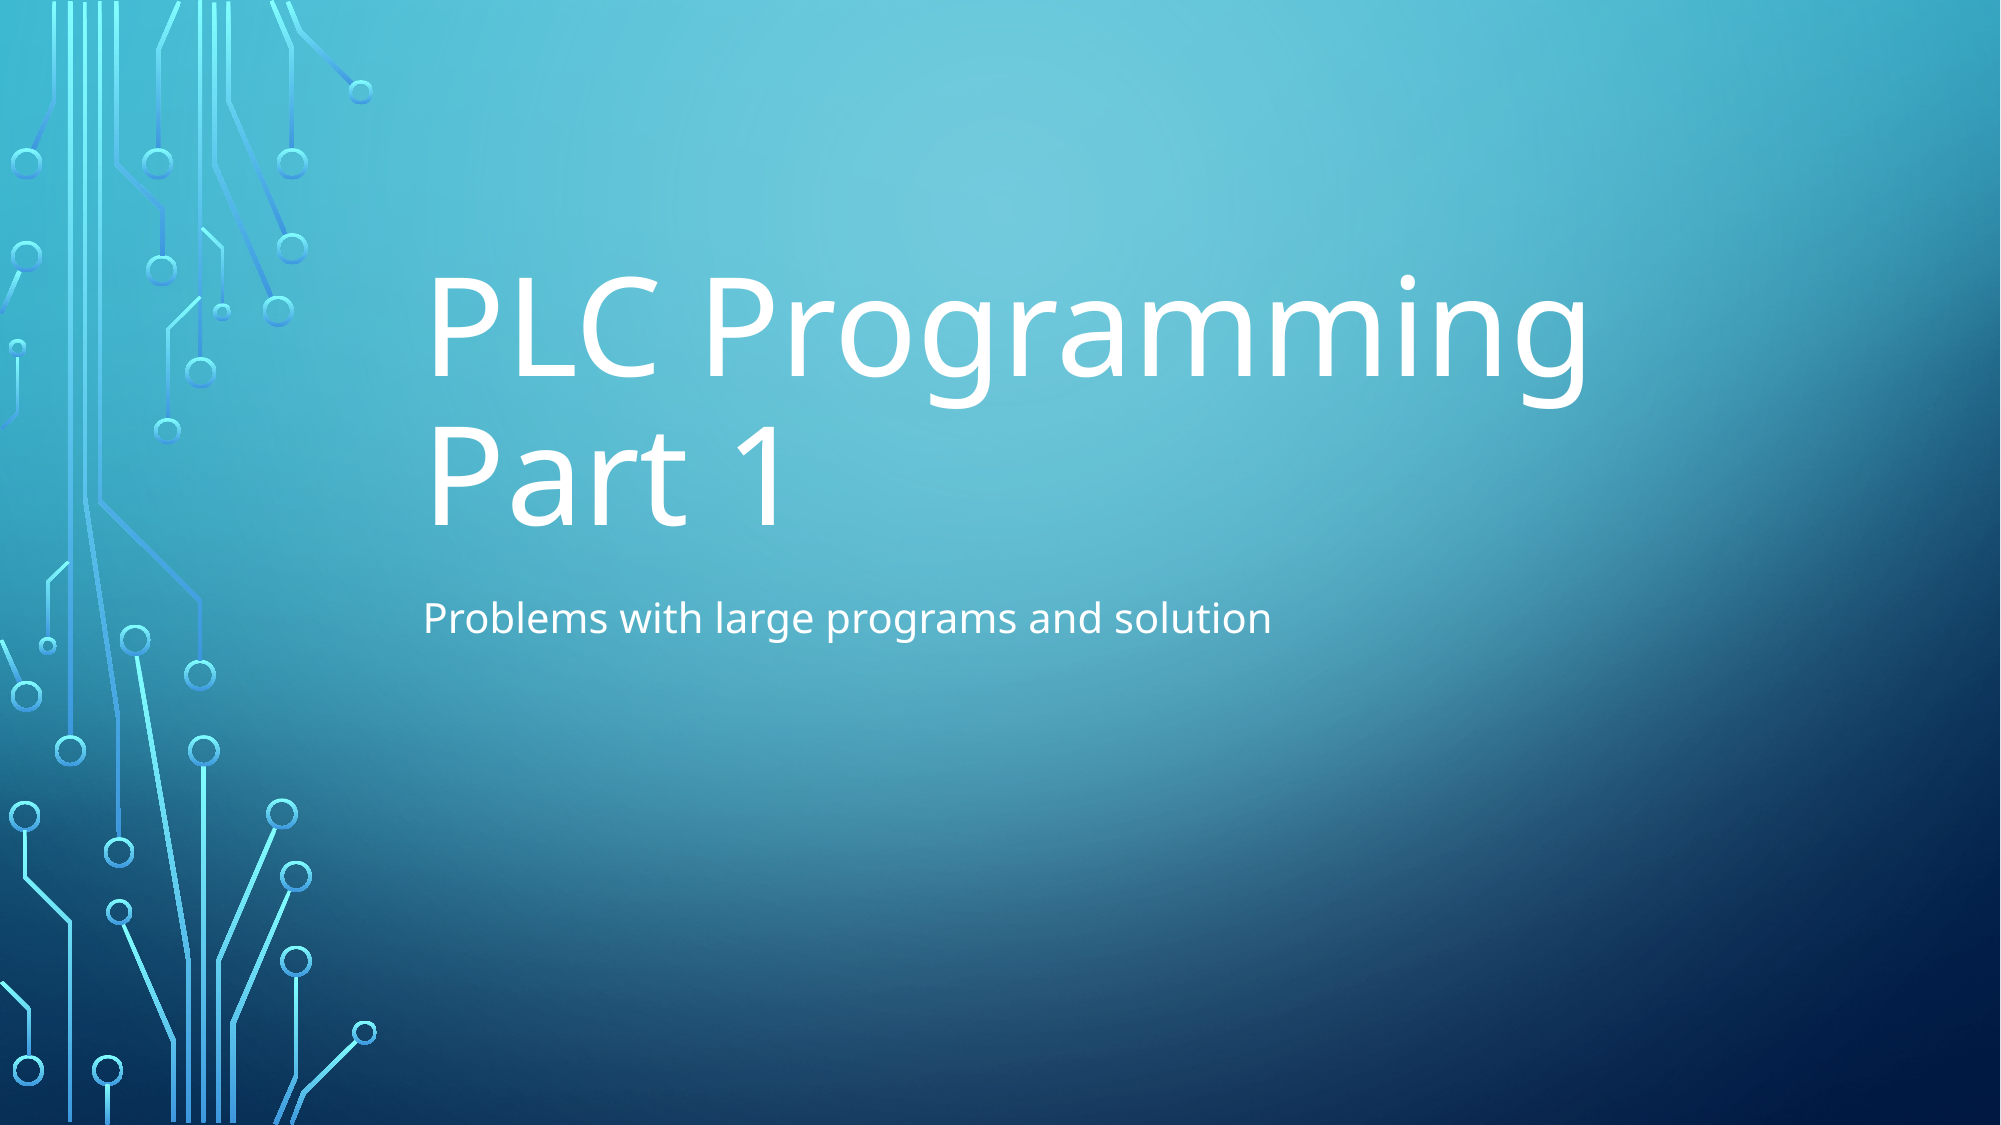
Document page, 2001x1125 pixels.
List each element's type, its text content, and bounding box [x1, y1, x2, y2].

text_box Problems with large programs and solution [407, 574, 1487, 767]
title PLC Programming Part 1 [407, 265, 1850, 563]
